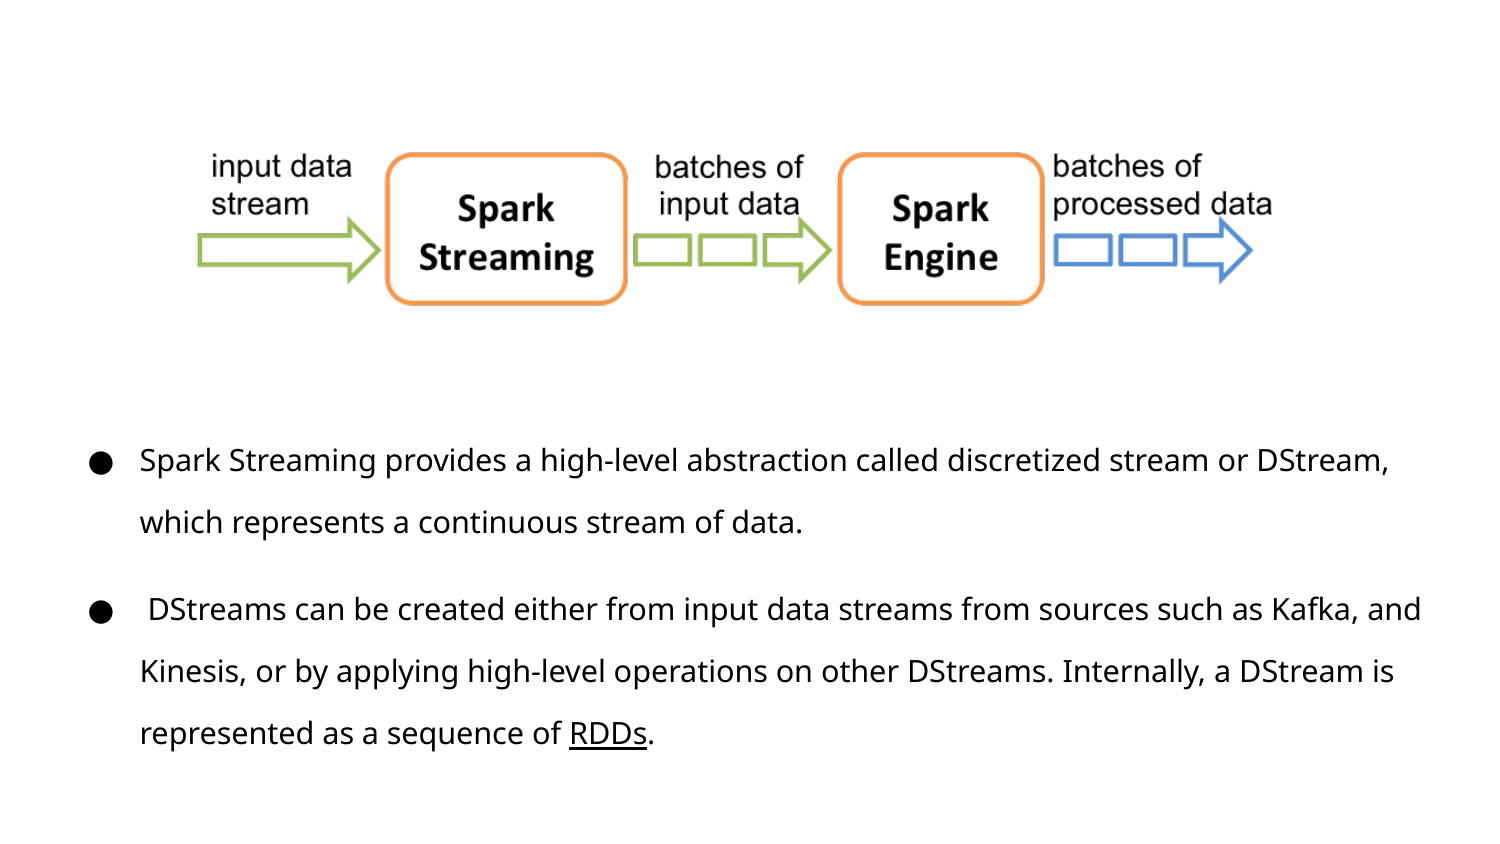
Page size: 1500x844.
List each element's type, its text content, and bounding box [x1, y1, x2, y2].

picture [158, 87, 1342, 353]
list Spark Streaming provides a high-level abstraction called discretized stream or DStream, which represents a continuous stream of data. DStreams can be created either from input data streams from sources such as Kafka, and Kinesis, or by applying high-level operations on other DStreams. Internally, a DStream is represented as a sequence of RDDs. [51, 77, 1449, 777]
